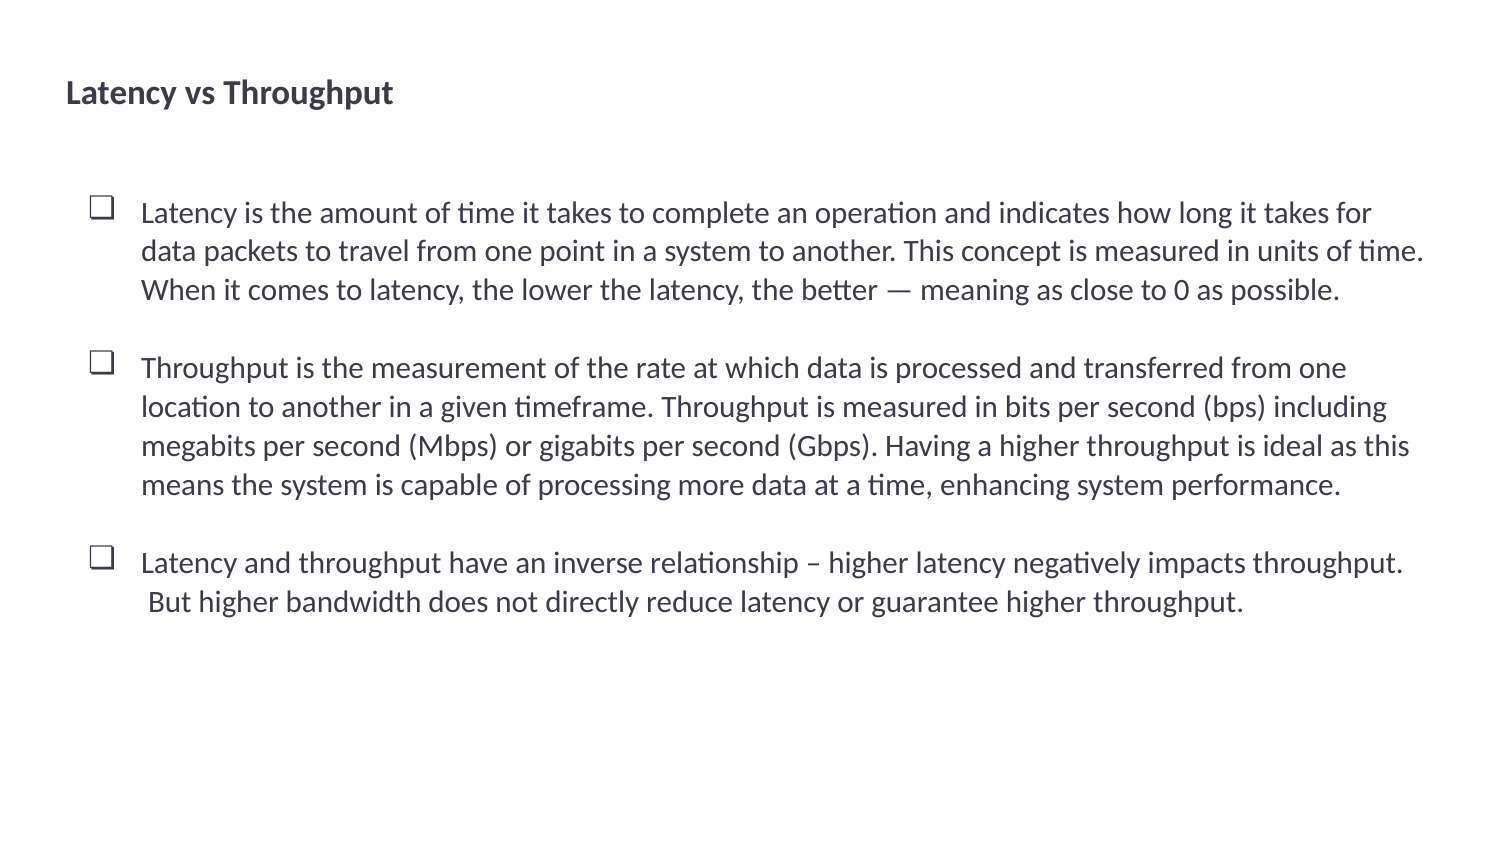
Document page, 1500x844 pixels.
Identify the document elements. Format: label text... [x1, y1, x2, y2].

list Latency is the amount of time it takes to complete an operation and indicates how long it takes for data packets to travel from one point in a system to another. This concept is measured in units of time. When it comes to latency, the lower the latency, the better ­­— meaning as close to 0 as possible. Throughput is the measurement of the rate at which data is processed and transferred from one location to another in a given timeframe. Throughput is measured in bits per second (bps) including megabits per second (Mbps) or gigabits per second (Gbps). Having a higher throughput is ideal as this means the system is capable of processing more data at a time, enhancing system performance. Latency and throughput have an inverse relationship – higher latency negatively impacts throughput. But higher bandwidth does not directly reduce latency or guarantee higher throughput. [51, 175, 1449, 751]
title Latency vs Throughput [51, 33, 1449, 128]
